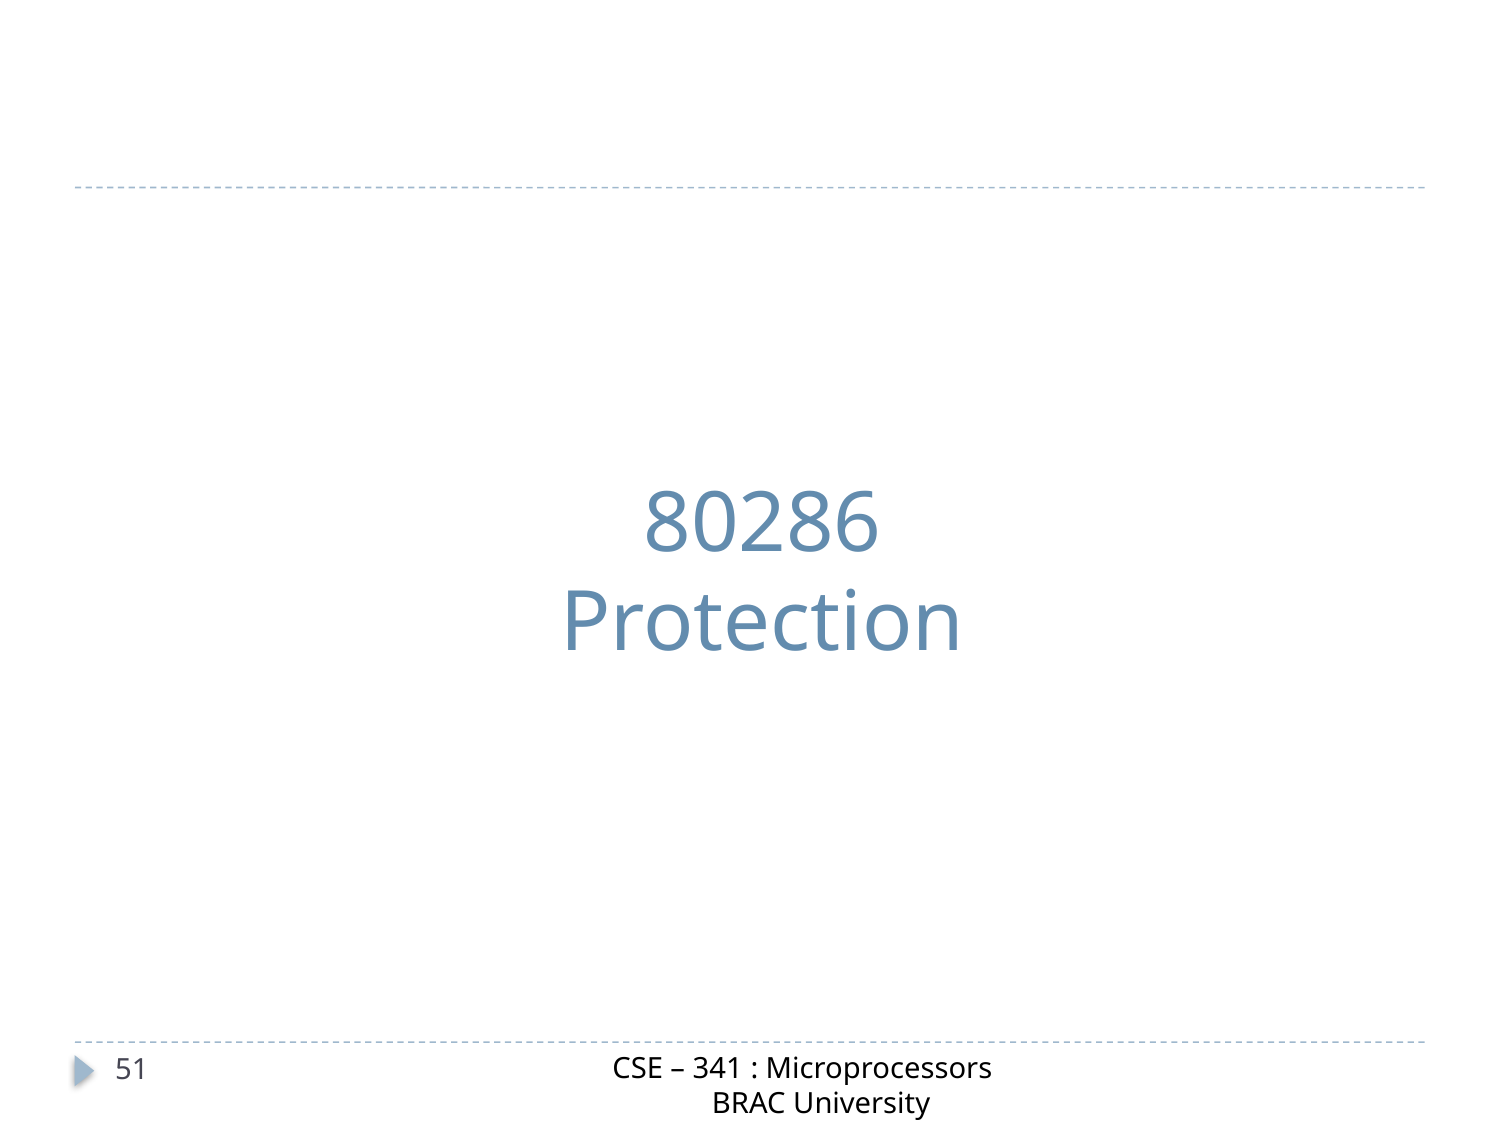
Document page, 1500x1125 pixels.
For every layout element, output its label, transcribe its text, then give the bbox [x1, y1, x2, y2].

title 80286 Protection [87, 350, 1438, 675]
footer CSE – 341 : Microprocessors BRAC University [300, 1042, 1313, 1103]
slide_number 51 [100, 1042, 300, 1103]
